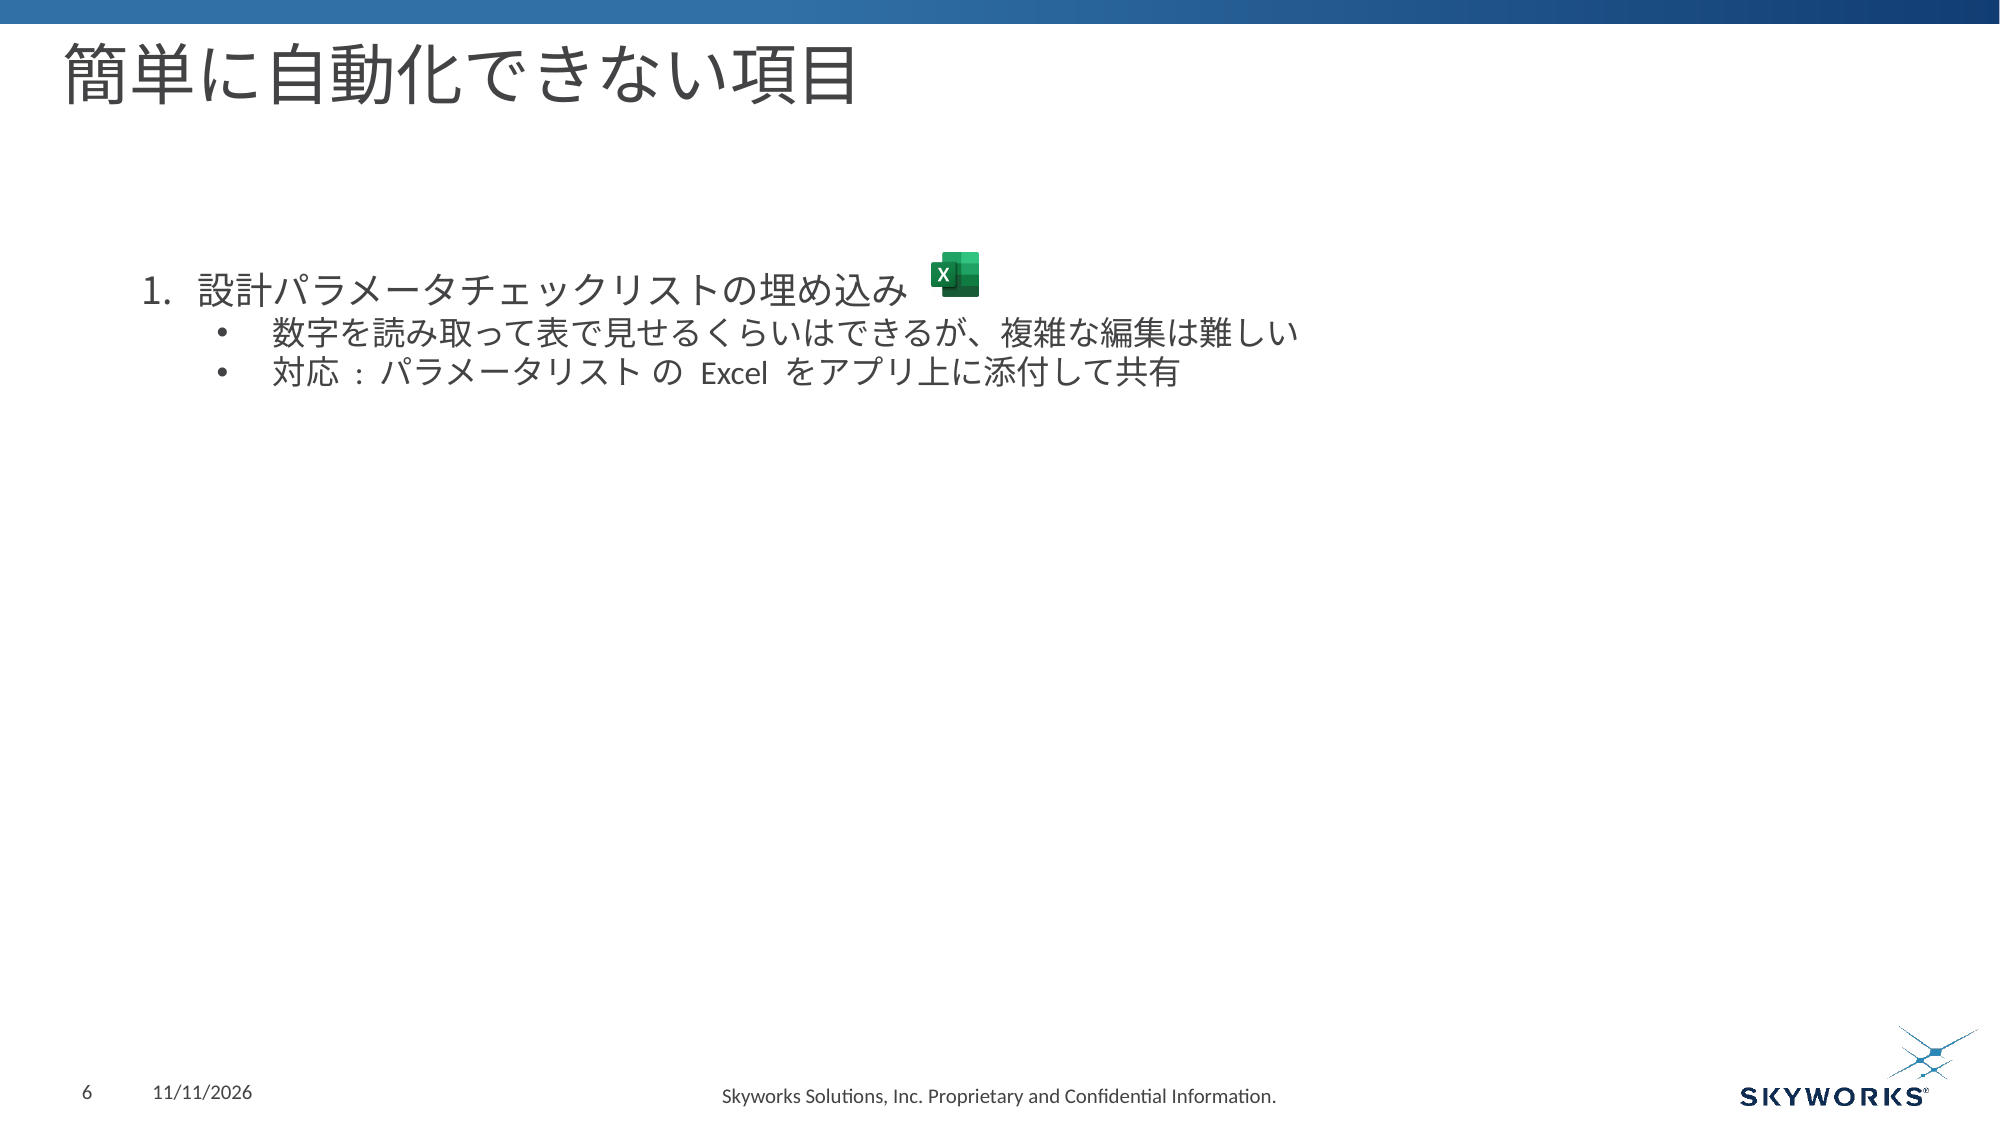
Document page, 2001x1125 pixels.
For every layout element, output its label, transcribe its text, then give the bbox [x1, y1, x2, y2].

footer Skyworks Solutions, Inc. Proprietary and Confidential Information. [662, 1064, 1338, 1125]
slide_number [137, 1071, 337, 1111]
picture [1740, 1026, 1978, 1106]
picture [931, 252, 979, 297]
slide_number 6 [22, 1072, 108, 1111]
title 簡単に自動化できない項目 [47, 36, 1773, 121]
text_box 設計パラメータチェックリストの埋め込み 数字を読み取って表で見せるくらいはできるが、複雑な編集は難しい 対応 : パラメータリスト の Excel をアプリ上に添付して共有 [126, 259, 1316, 400]
